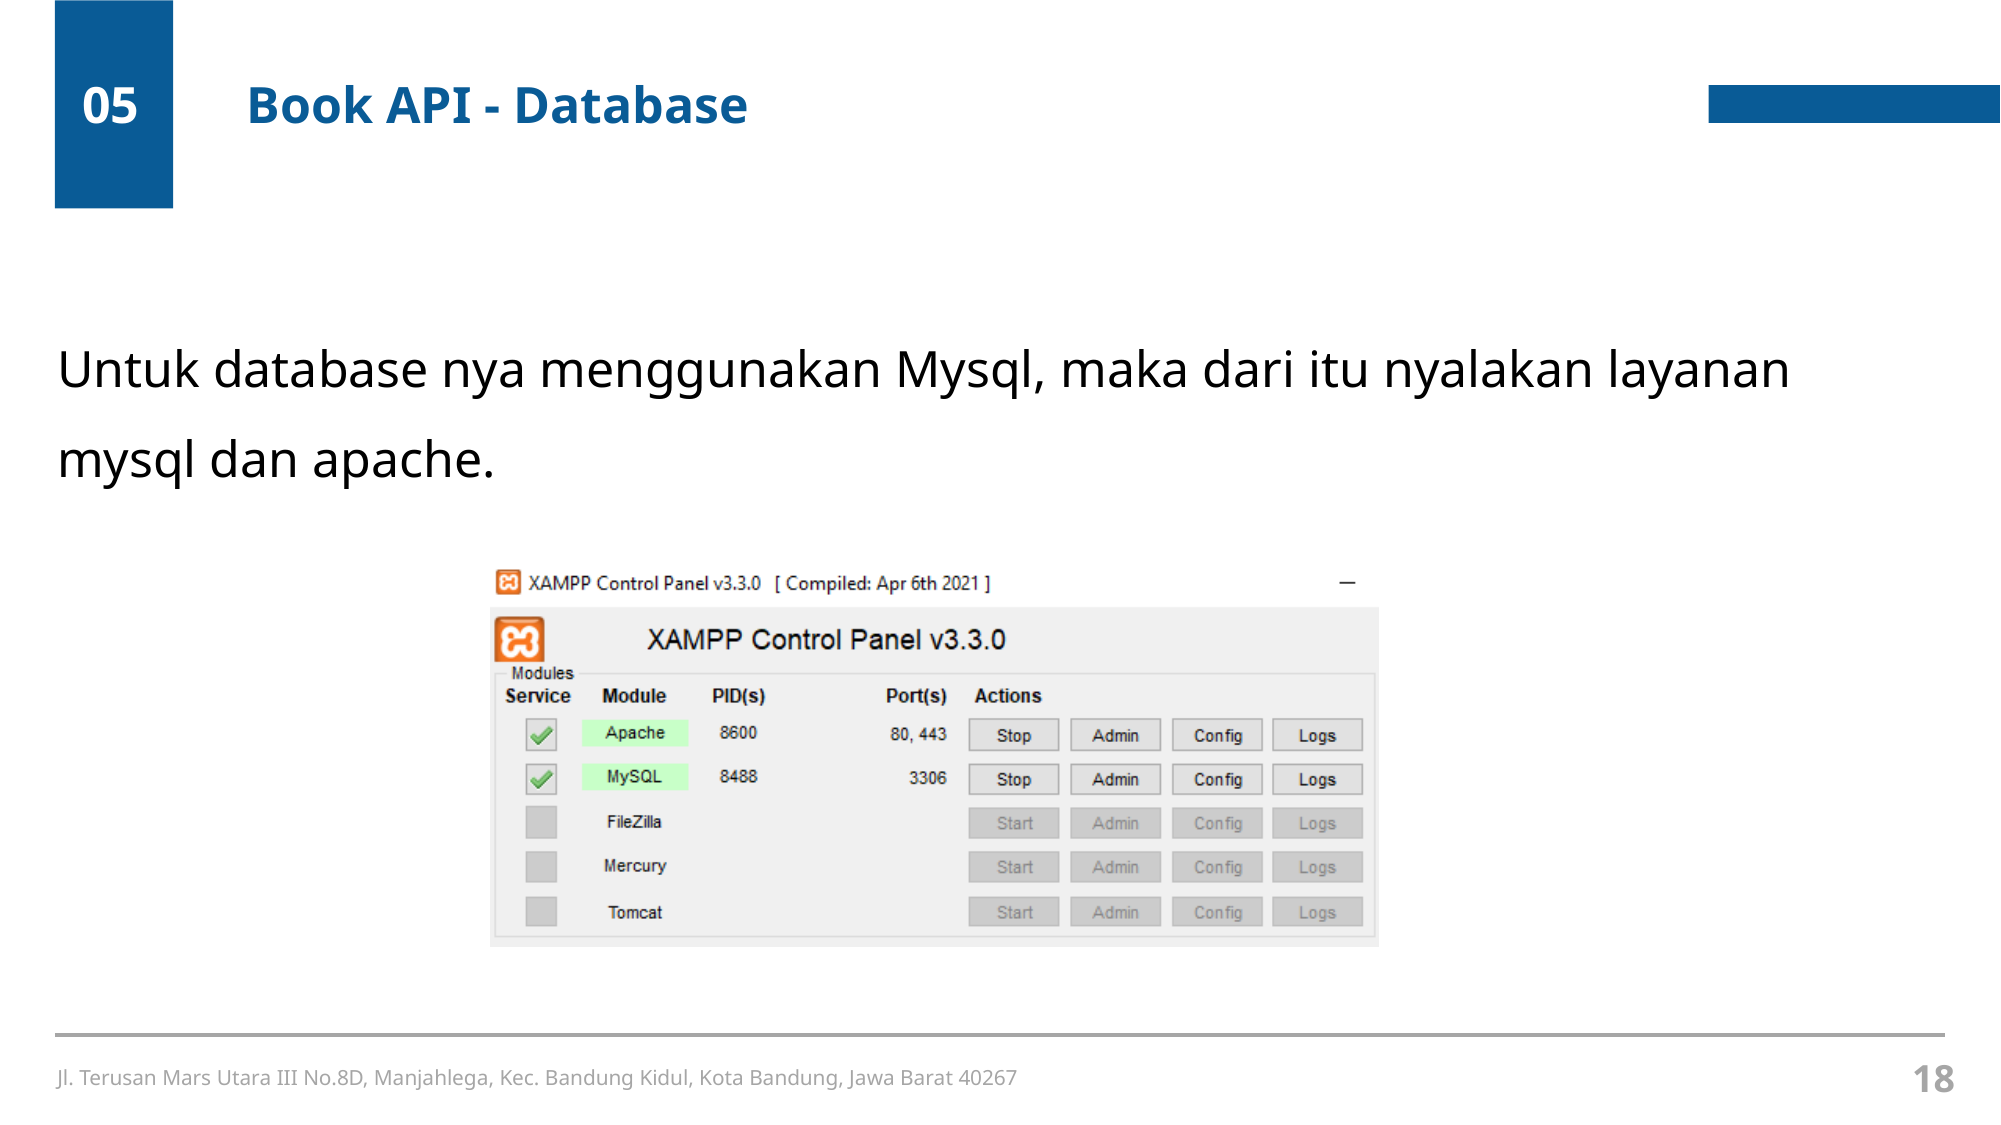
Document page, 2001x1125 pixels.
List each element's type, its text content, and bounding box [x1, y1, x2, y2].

text_box Untuk database nya menggunakan Mysql, maka dari itu nyalakan layanan mysql dan apache. [42, 299, 1945, 883]
picture [490, 562, 1379, 947]
text_box [1708, 84, 2000, 124]
text_box Jl. Terusan Mars Utara III No.8D, Manjahlega, Kec. Bandung Kidul, Kota Bandung, Jawa Barat 40267 [42, 1056, 1590, 1097]
text_box 18 [1897, 1047, 1983, 1107]
text_box 05 [67, 66, 174, 141]
text_box [54, 0, 174, 209]
text_box Book API - Database [232, 66, 1379, 141]
